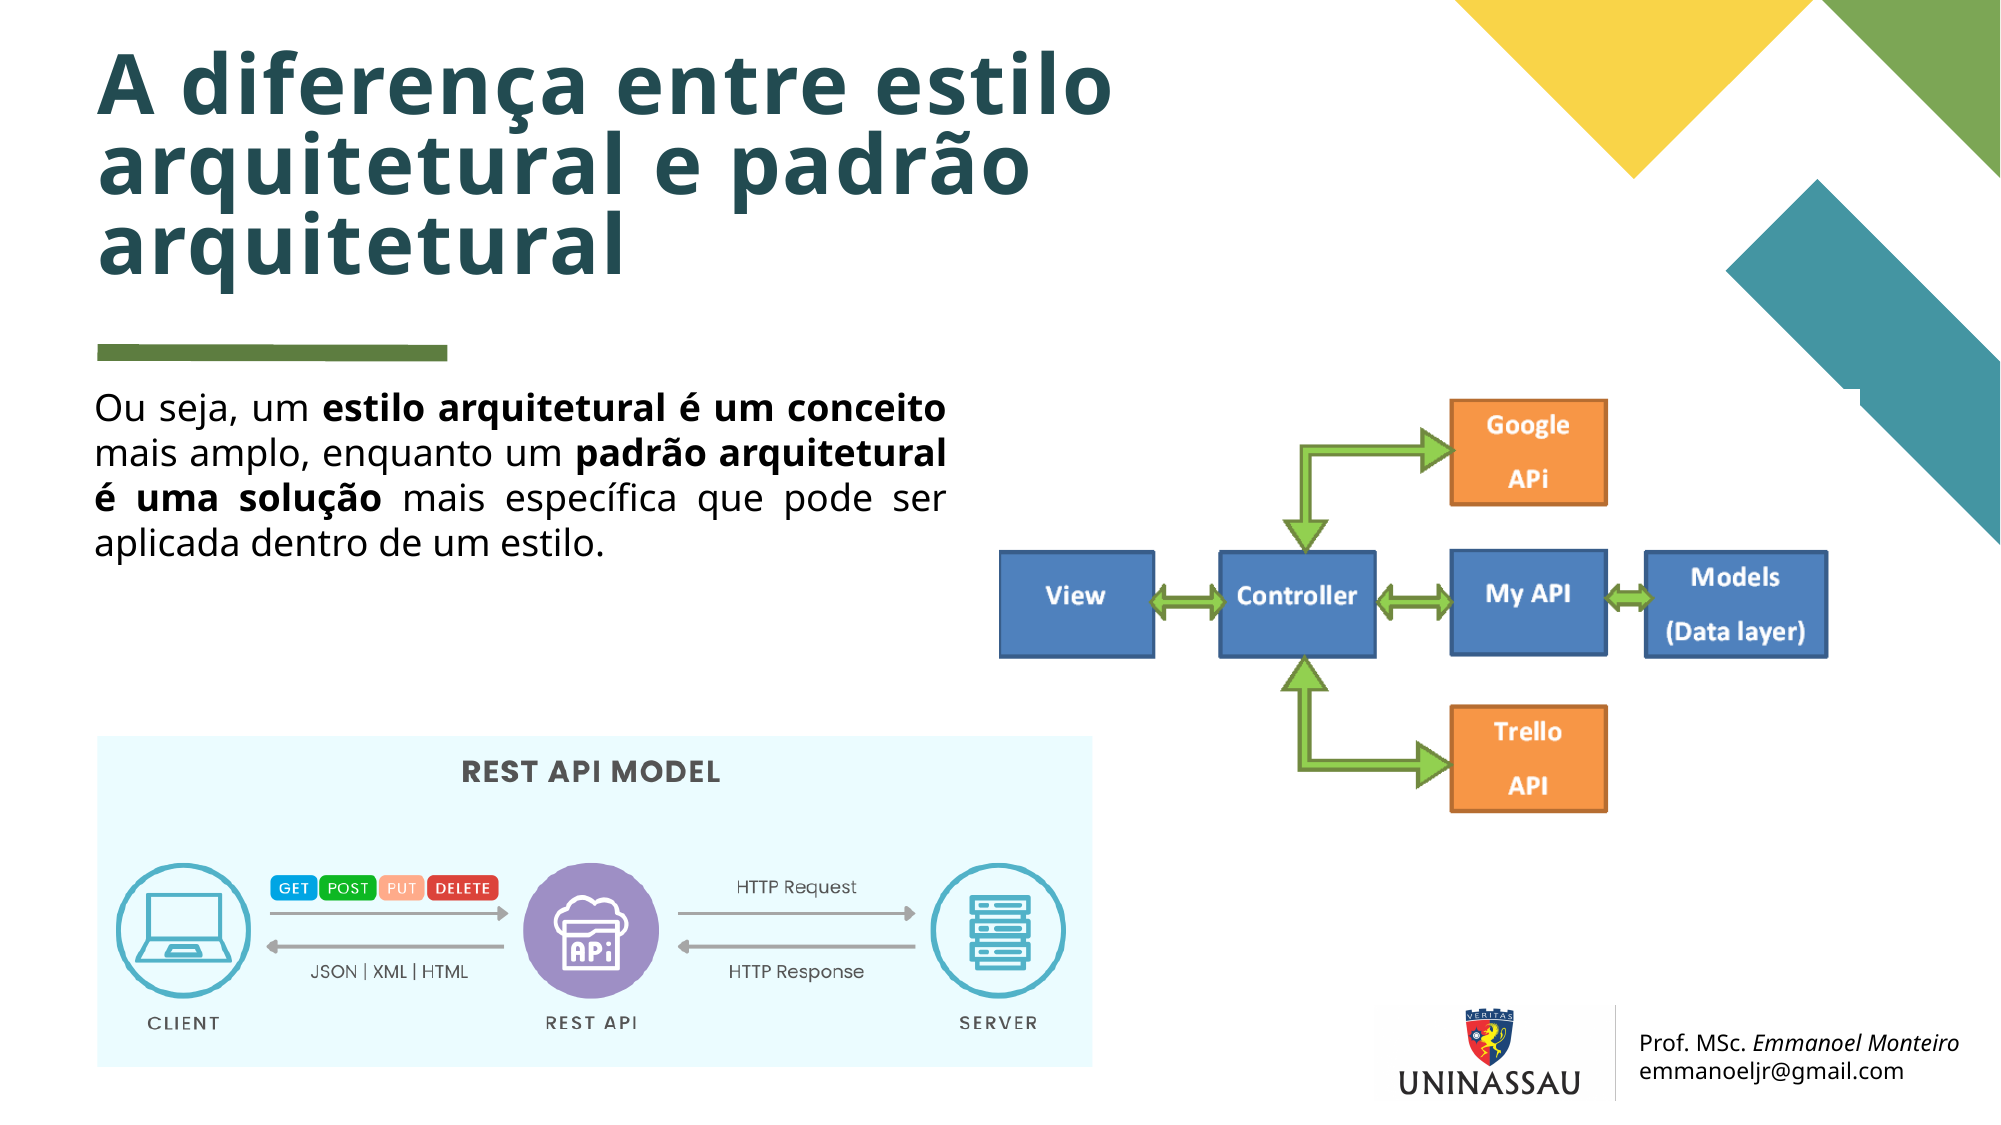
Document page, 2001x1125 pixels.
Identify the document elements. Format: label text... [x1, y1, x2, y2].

title A diferença entre estilo arquitetural e padrão arquitetural [97, 32, 1516, 291]
picture [1374, 1005, 1616, 1101]
text_box Ou seja, um estilo arquitetural é um conceito mais amplo, enquanto um padrão arquitetural é uma solução mais específica que pode ser aplicada dentro de um estilo. [79, 376, 963, 572]
picture [97, 389, 1860, 1067]
text_box Prof. MSc. Emmanoel Monteiro emmanoeljr@gmail.com [1624, 1021, 1975, 1092]
